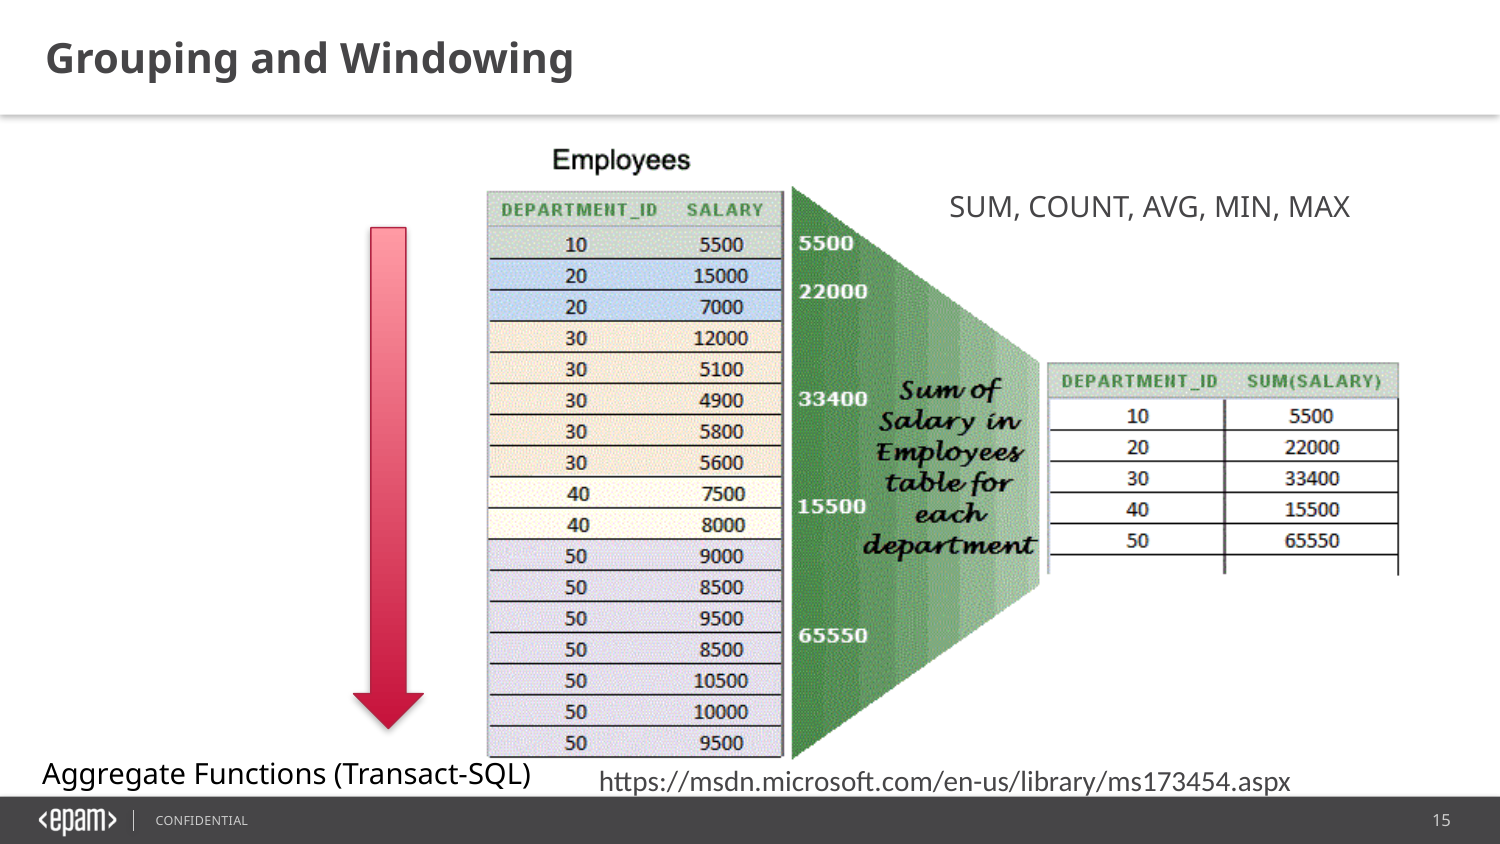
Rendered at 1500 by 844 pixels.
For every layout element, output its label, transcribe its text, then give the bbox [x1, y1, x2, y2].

text_box https://msdn.microsoft.com/en-us/library/ms173454.aspx [584, 777, 1307, 805]
picture [484, 143, 1407, 769]
text_box Aggregate Functions (Transact-SQL) [27, 747, 546, 798]
list Grouping and Windowing [0, 0, 1500, 115]
picture [38, 808, 117, 837]
text_box [352, 226, 424, 730]
